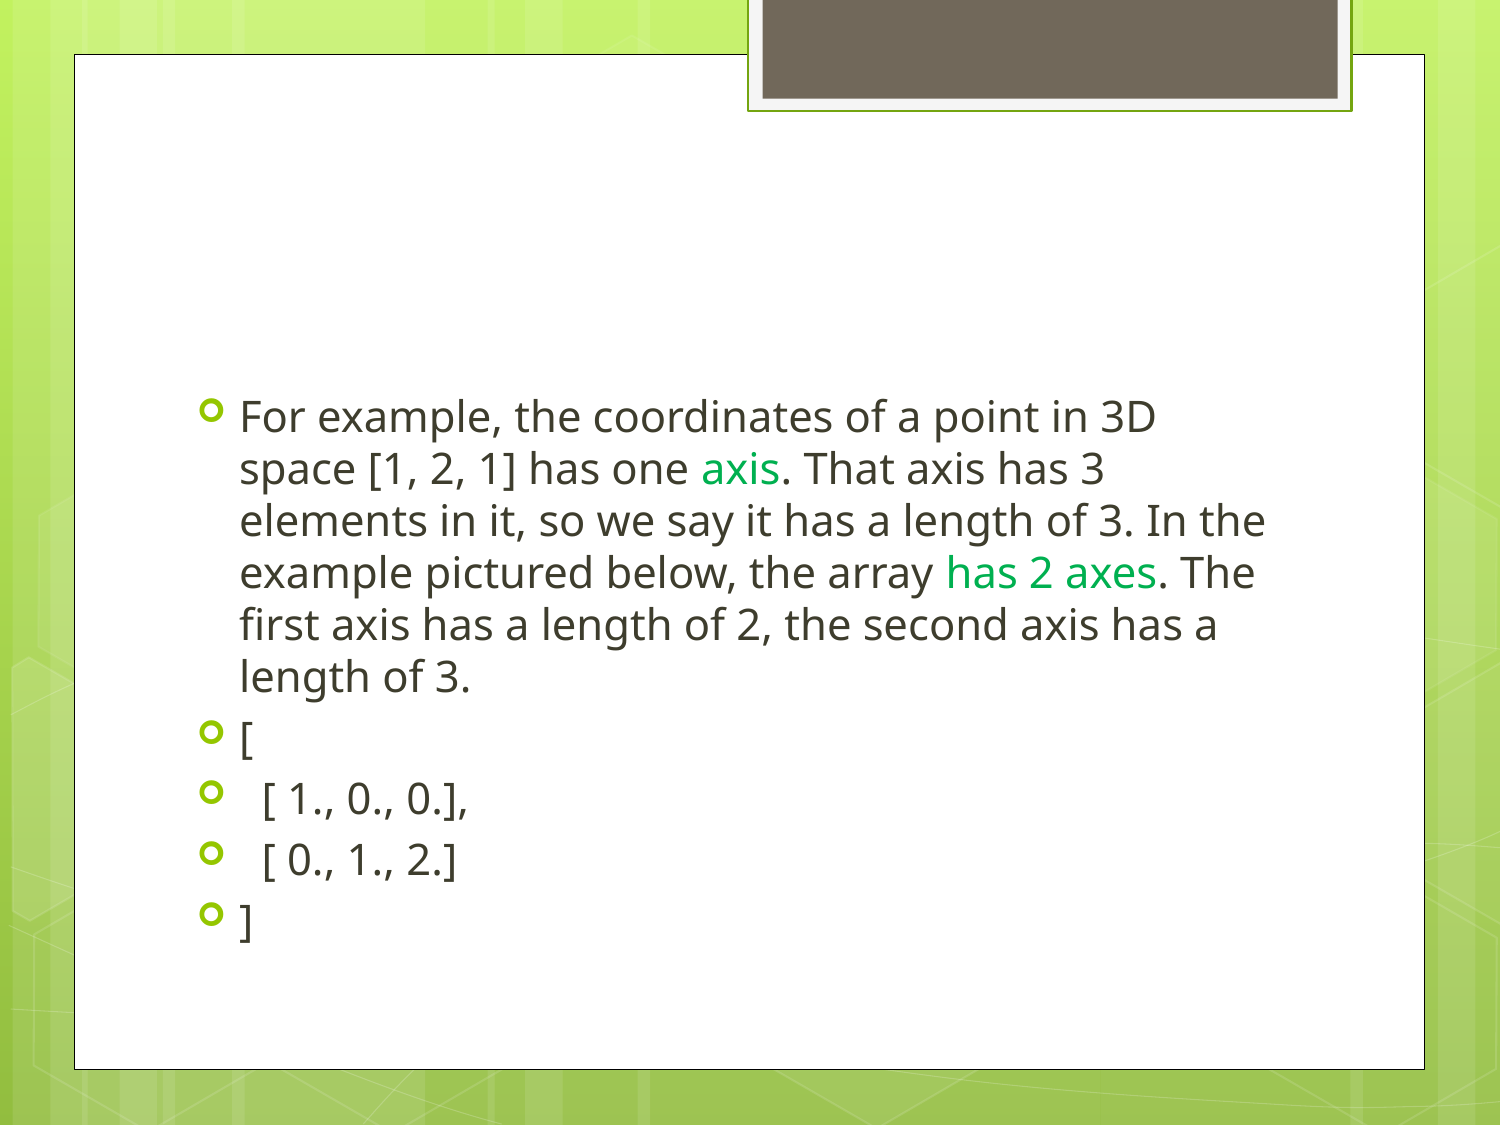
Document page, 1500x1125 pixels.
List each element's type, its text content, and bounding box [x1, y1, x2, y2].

list For example, the coordinates of a point in 3D space [1, 2, 1] has one axis. That axis has 3 elements in it, so we say it has a length of 3. In the example pictured below, the array has 2 axes. The first axis has a length of 2, the second axis has a length of 3. [ [ 1., 0., 0.], [ 0., 1., 2.] ] [171, 381, 1283, 957]
